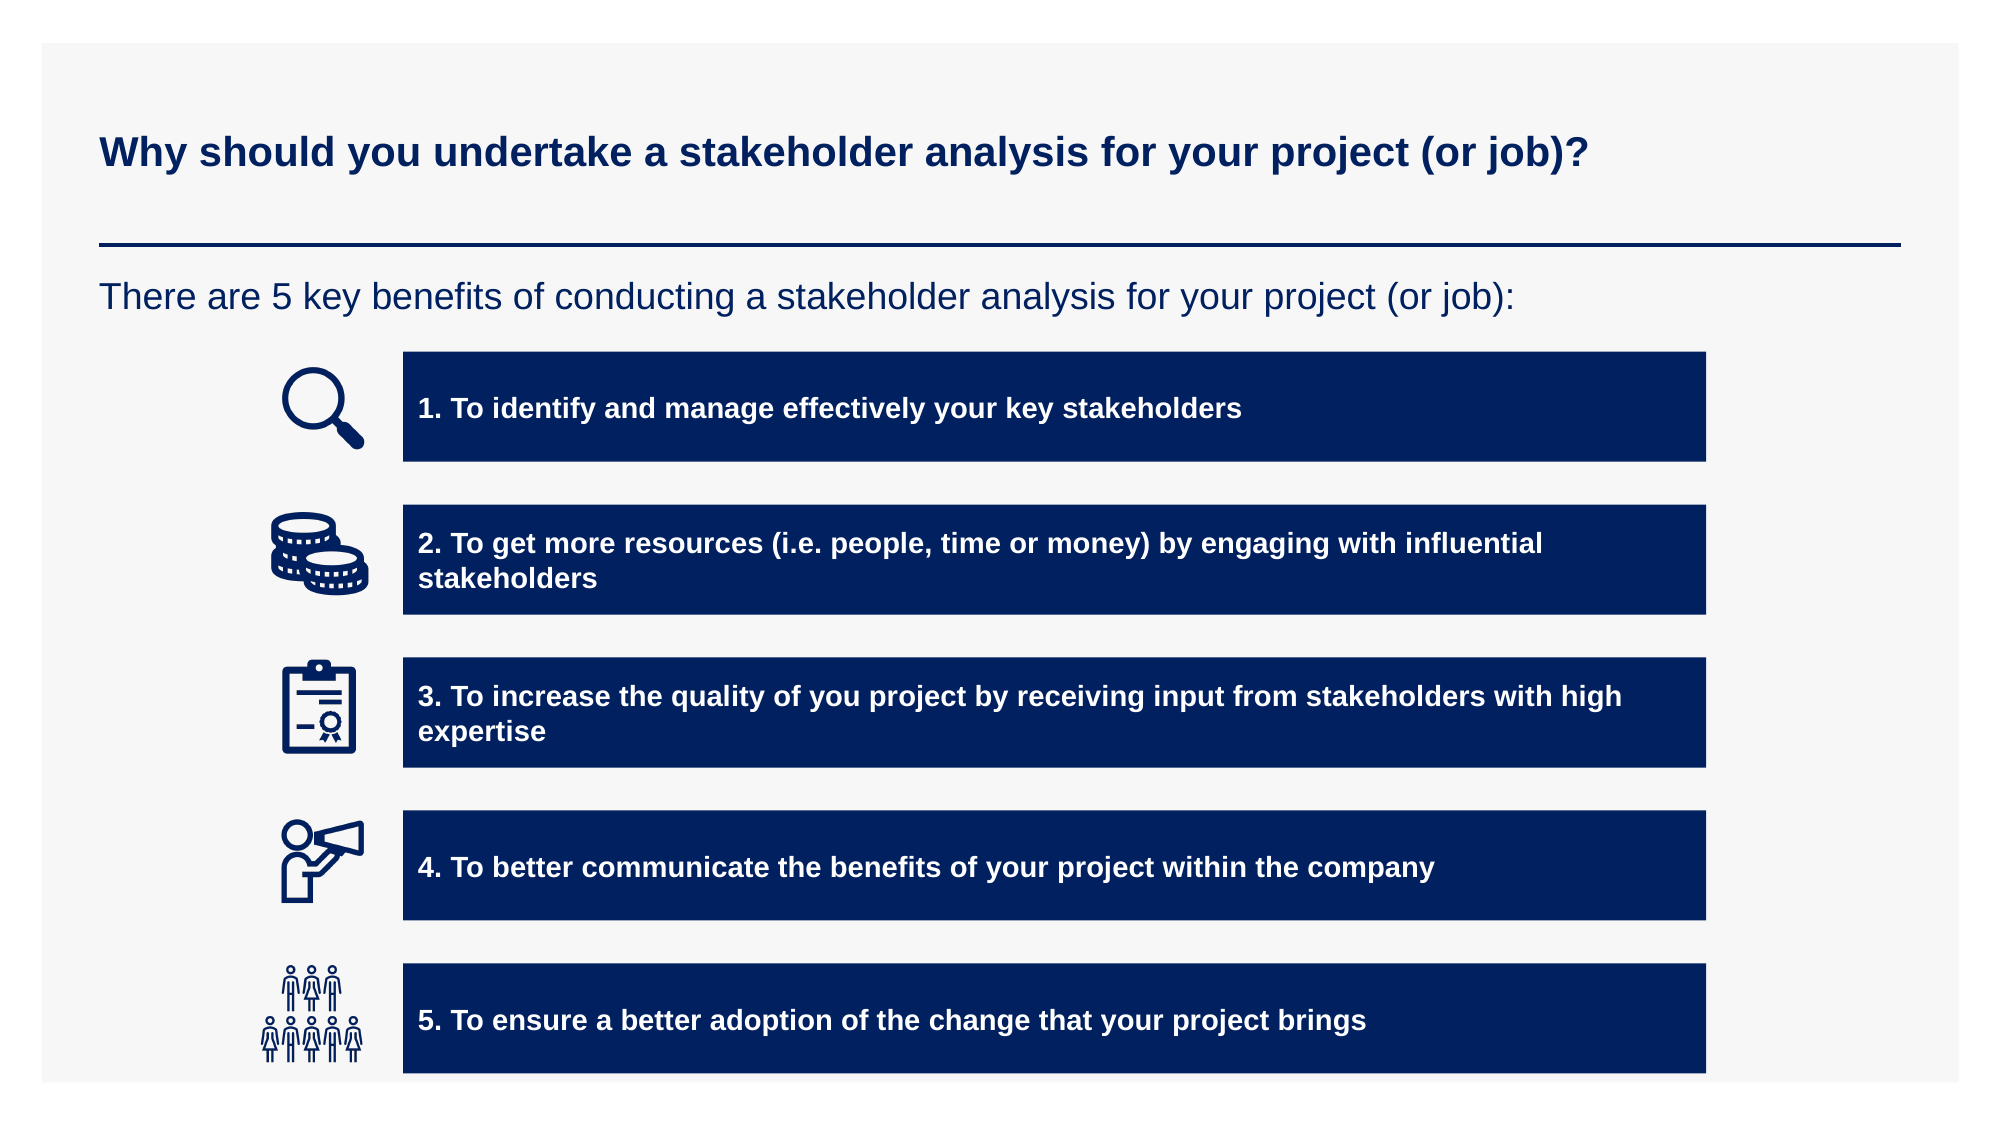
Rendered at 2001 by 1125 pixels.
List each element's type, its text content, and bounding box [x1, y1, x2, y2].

picture [262, 498, 373, 609]
title Why should you undertake a stakeholder analysis for your project (or job)? [84, 59, 1901, 239]
text_box 3. To increase the quality of you project by receiving input from stakeholders with high expertise [402, 656, 1707, 769]
picture [273, 358, 373, 458]
text_box 2. To get more resources (i.e. people, time or money) by engaging with influential stakeholders [402, 503, 1707, 616]
picture [262, 650, 376, 764]
text_box There are 5 key benefits of conducting a stakeholder analysis for your project (or job): [84, 265, 1853, 325]
text_box 1. To identify and manage effectively your key stakeholders [402, 351, 1707, 463]
picture [256, 958, 367, 1069]
text_box 4. To better communicate the benefits of your project within the company [402, 809, 1707, 922]
picture [265, 804, 379, 918]
text_box 5. To ensure a better adoption of the change that your project brings [402, 962, 1707, 1074]
